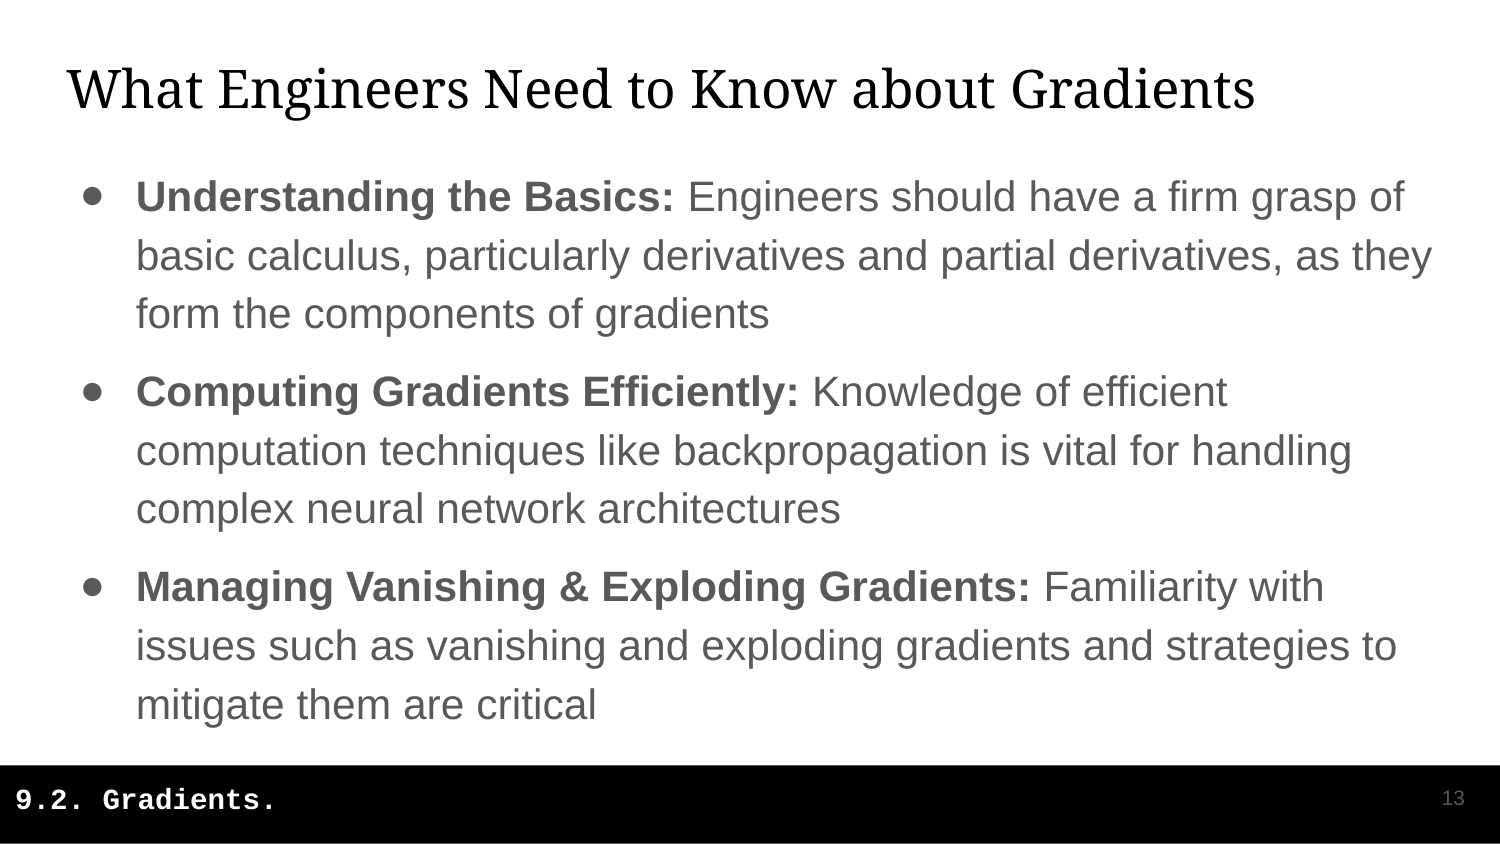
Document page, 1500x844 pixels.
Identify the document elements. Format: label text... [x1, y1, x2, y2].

title What Engineers Need to Know about Gradients [51, 40, 1449, 135]
list Understanding the Basics: Engineers should have a firm grasp of basic calculus, particularly derivatives and partial derivatives, as they form the components of gradients Computing Gradients Efficiently: Knowledge of efficient computation techniques like backpropagation is vital for handling complex neural network architectures Managing Vanishing & Exploding Gradients: Familiarity with issues such as vanishing and exploding gradients and strategies to mitigate them are critical [51, 146, 1449, 748]
slide_number ‹#› [1389, 764, 1480, 830]
text_box 9.2. Gradients. [0, 765, 1500, 844]
